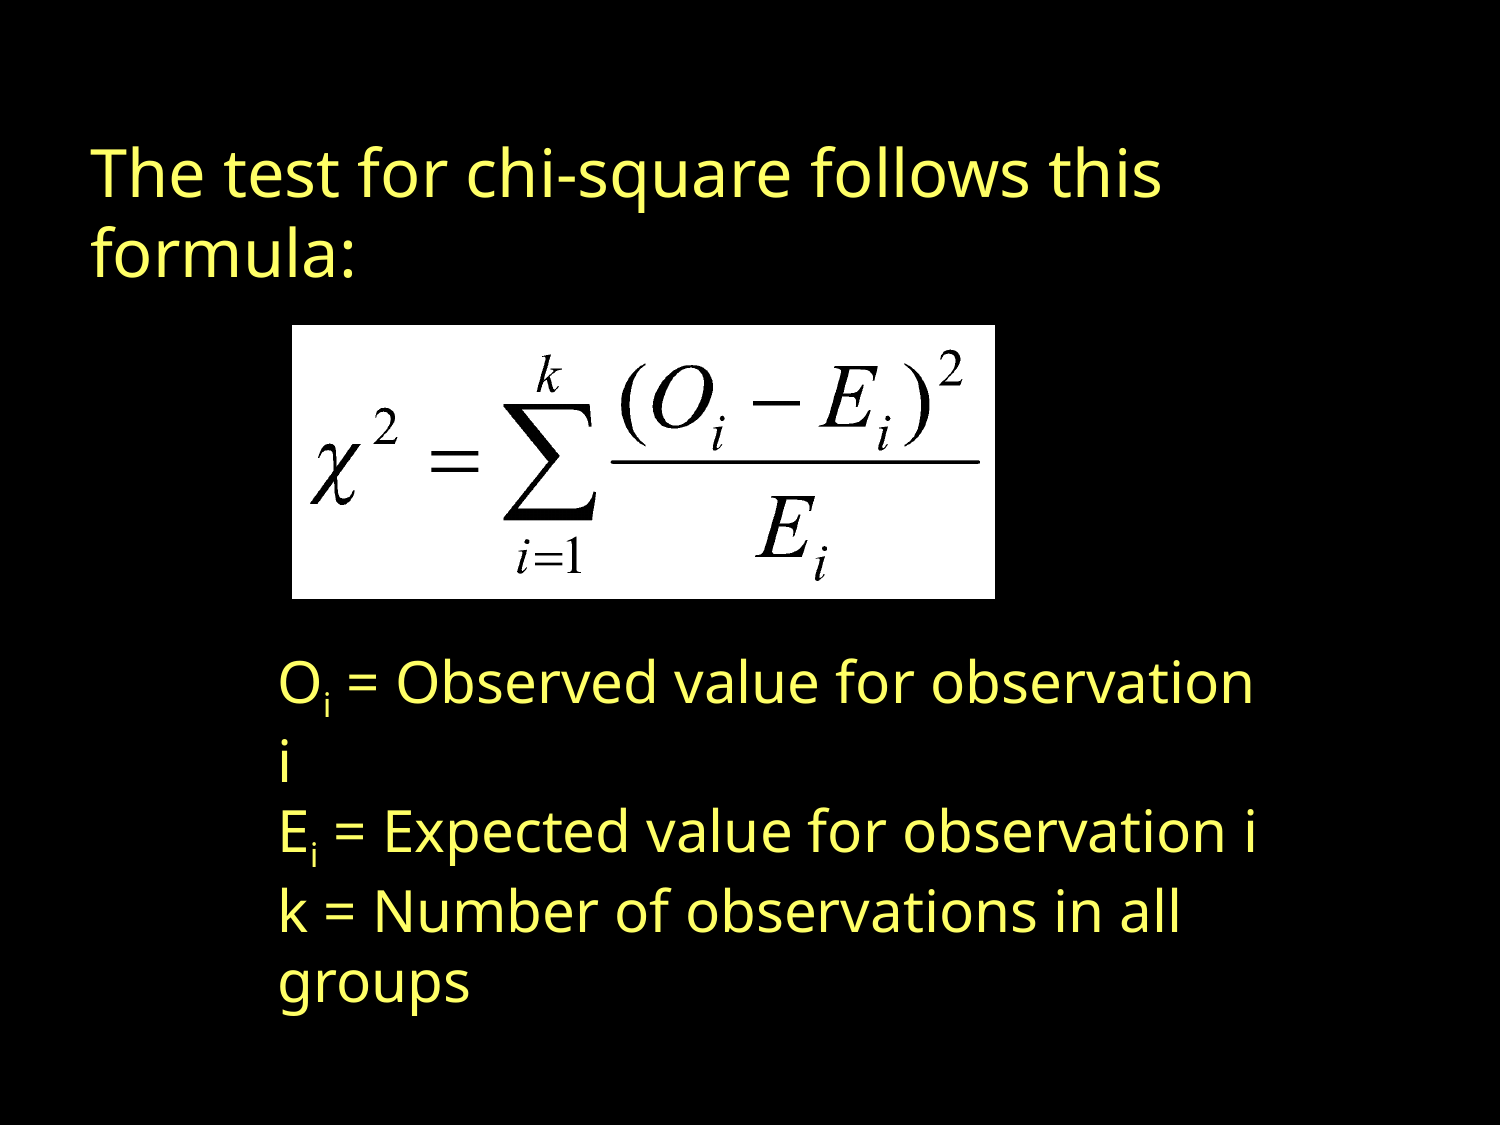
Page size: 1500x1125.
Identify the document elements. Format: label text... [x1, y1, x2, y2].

text_box The test for chi-square follows this formula: [74, 123, 1300, 220]
text_box Oi = Observed value for observation i Ei = Expected value for observation i k = Number of observations in all groups [262, 637, 1280, 865]
picture [291, 324, 995, 600]
